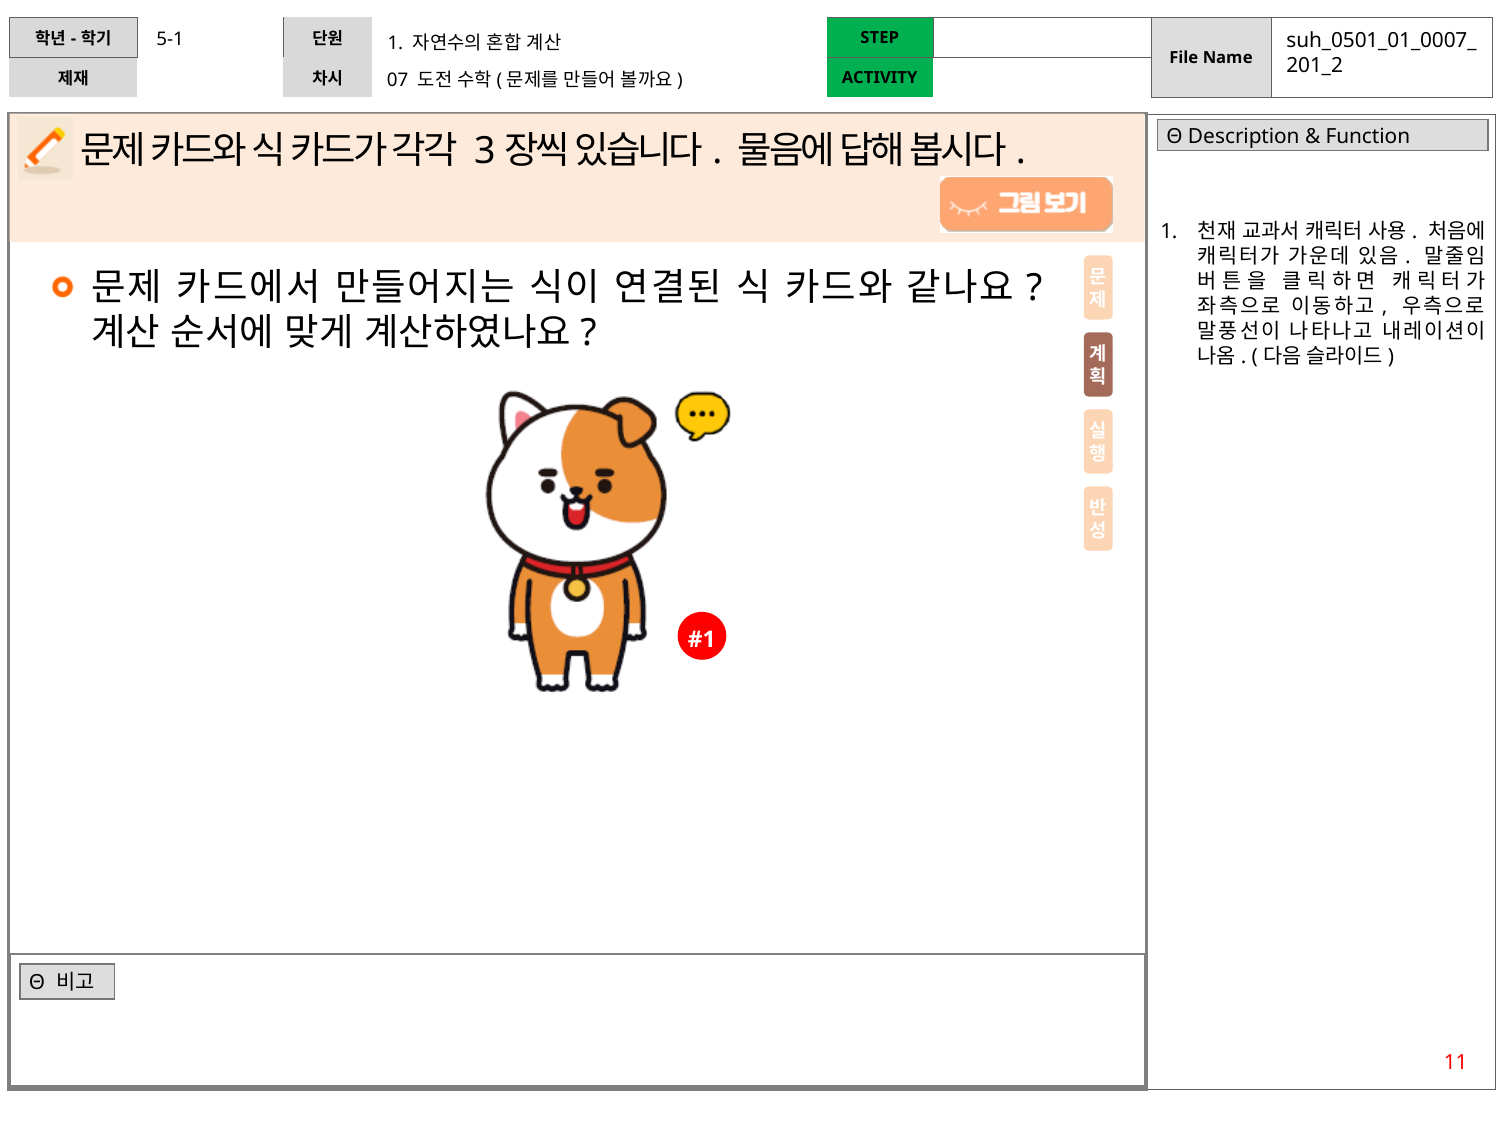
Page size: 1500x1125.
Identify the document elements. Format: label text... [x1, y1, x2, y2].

text_box 5-1 [141, 18, 284, 55]
table_header Θ Description & Function [1158, 120, 1487, 150]
text_box [8, 111, 1147, 244]
text_box 문제 카드와 식 카드가 각각 3장씩 있습니다. 물음에 답해 봅시다. [74, 118, 1152, 179]
text_box 문제 카드에서 만들어지는 식이 연결된 식 카드와 같나요? 계산 순서에 맞게 계산하였나요? [76, 255, 1058, 361]
picture [483, 378, 731, 699]
picture [17, 117, 73, 180]
text_box 천재 교과서 캐릭터 사용. 처음에 캐릭터가 가운데 있음. 말줄임 버튼을 클릭하면 캐릭터가 좌측으로 이동하고, 우측으로 말풍선이 나타나고 내레이션이 나옴. (다음 슬라이드) [1145, 160, 1500, 376]
text_box #1 [677, 609, 729, 662]
picture [940, 176, 1113, 233]
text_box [1083, 255, 1113, 551]
picture [36, 258, 89, 313]
text_box suh_0501_01_0007_201_2 [1271, 18, 1500, 84]
text_box 07 도전 수학(문제를 만들어 볼까요) [372, 60, 821, 96]
text_box 1. 자연수의 혼합 계산 [372, 23, 828, 48]
